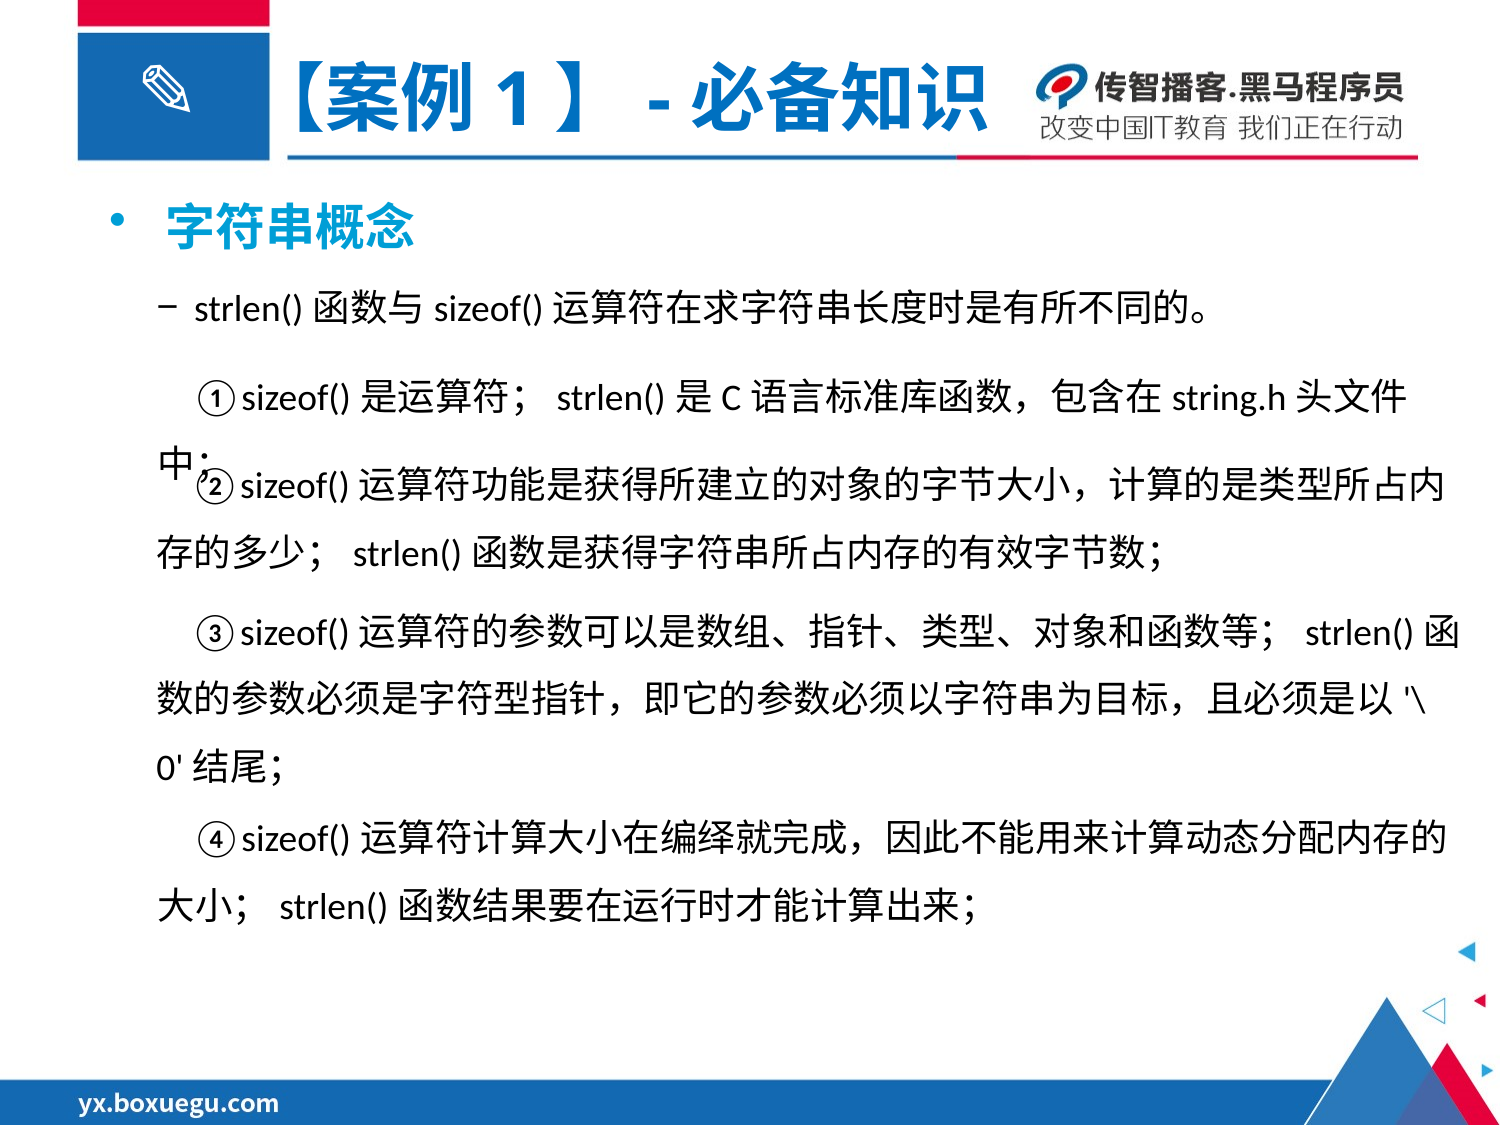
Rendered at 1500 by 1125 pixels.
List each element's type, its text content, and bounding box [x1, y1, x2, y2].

list strlen()函数与sizeof()运算符在求字符串长度时是有所不同的。 [141, 254, 1398, 343]
text_box ③sizeof()运算符的参数可以是数组、指针、类型、对象和函数等；strlen()函数的参数必须是字符型指针，即它的参数必须以字符串为目标，且必须是以'\0'结尾； [141, 577, 1478, 795]
text_box ②sizeof()运算符功能是获得所建立的对象的字节大小，计算的是类型所占内存的多少；strlen()函数是获得字符串所占内存的有效字节数； [141, 431, 1478, 577]
text_box 【案例1】-必备知识 [236, 32, 1081, 158]
text_box ①sizeof()是运算符；strlen()是C语言标准库函数，包含在string.h头文件中； [143, 342, 1479, 432]
text_box ④sizeof()运算符计算大小在编绎就完成，因此不能用来计算动态分配内存的大小；strlen()函数结果要在运行时才能计算出来； [143, 784, 1479, 958]
text_box 字符串概念 [94, 157, 431, 263]
picture [0, 1, 1500, 1125]
